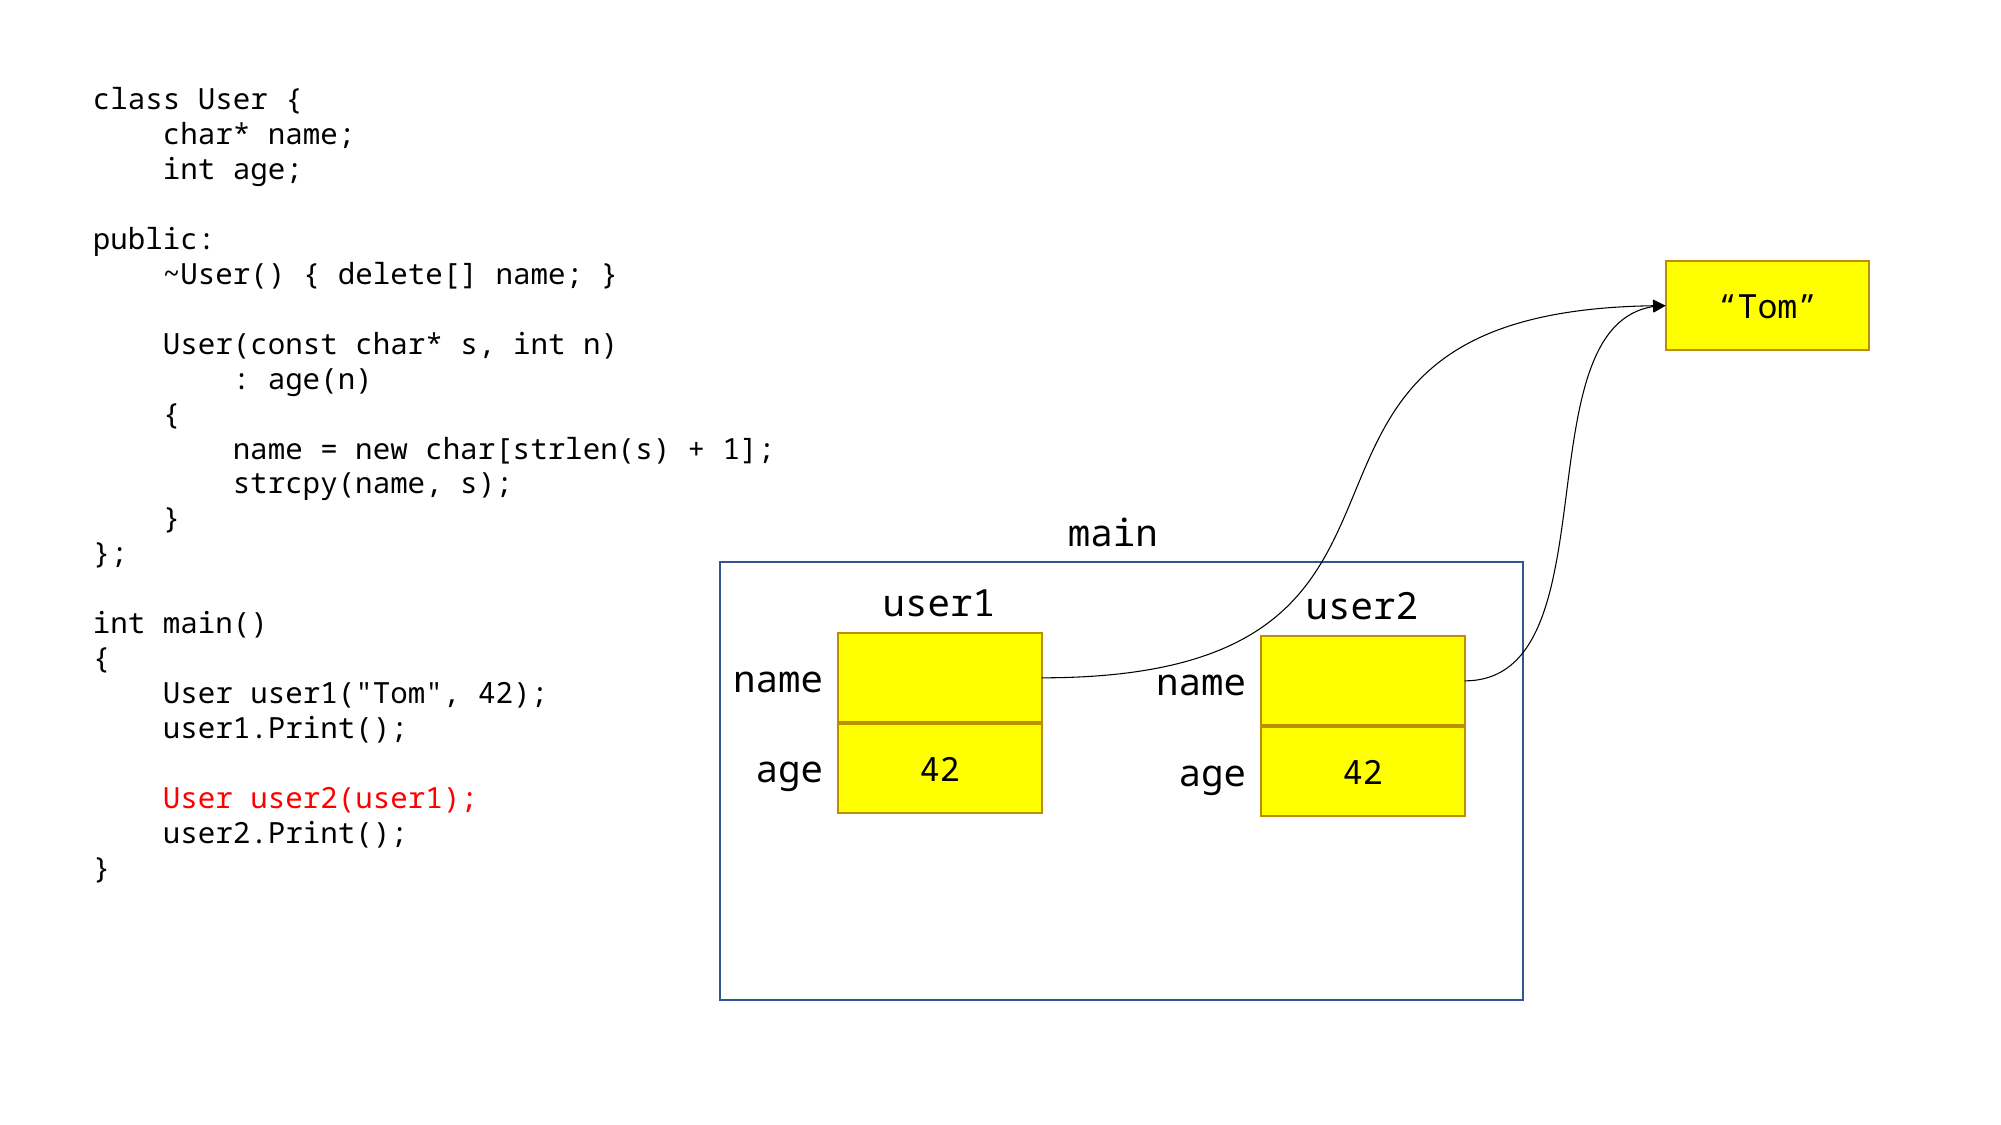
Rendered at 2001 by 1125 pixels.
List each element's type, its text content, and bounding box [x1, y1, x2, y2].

text_box [1260, 678, 1466, 726]
text_box class User { char* name; int age; public: ~User() { delete[] name; } User(const char* s, int n) : age(n) { name = new char[strlen(s) + 1]; strcpy(name, s); } }; int main() { User user1("Tom", 42); user1.Print(); User user2(user1); user2.Print(); } [78, 72, 1078, 892]
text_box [1041, 305, 1464, 678]
text_box [719, 678, 1524, 1001]
text_box name [707, 647, 838, 708]
text_box name [1130, 678, 1261, 711]
text_box [837, 632, 1043, 723]
text_box “Tom” [1665, 260, 1870, 351]
text_box 42 [1260, 726, 1466, 817]
text_box [719, 561, 1041, 647]
text_box user1 [867, 571, 1012, 631]
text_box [1464, 305, 1666, 681]
text_box 42 [837, 723, 1043, 814]
text_box age [696, 738, 838, 798]
text_box age [1119, 741, 1261, 801]
